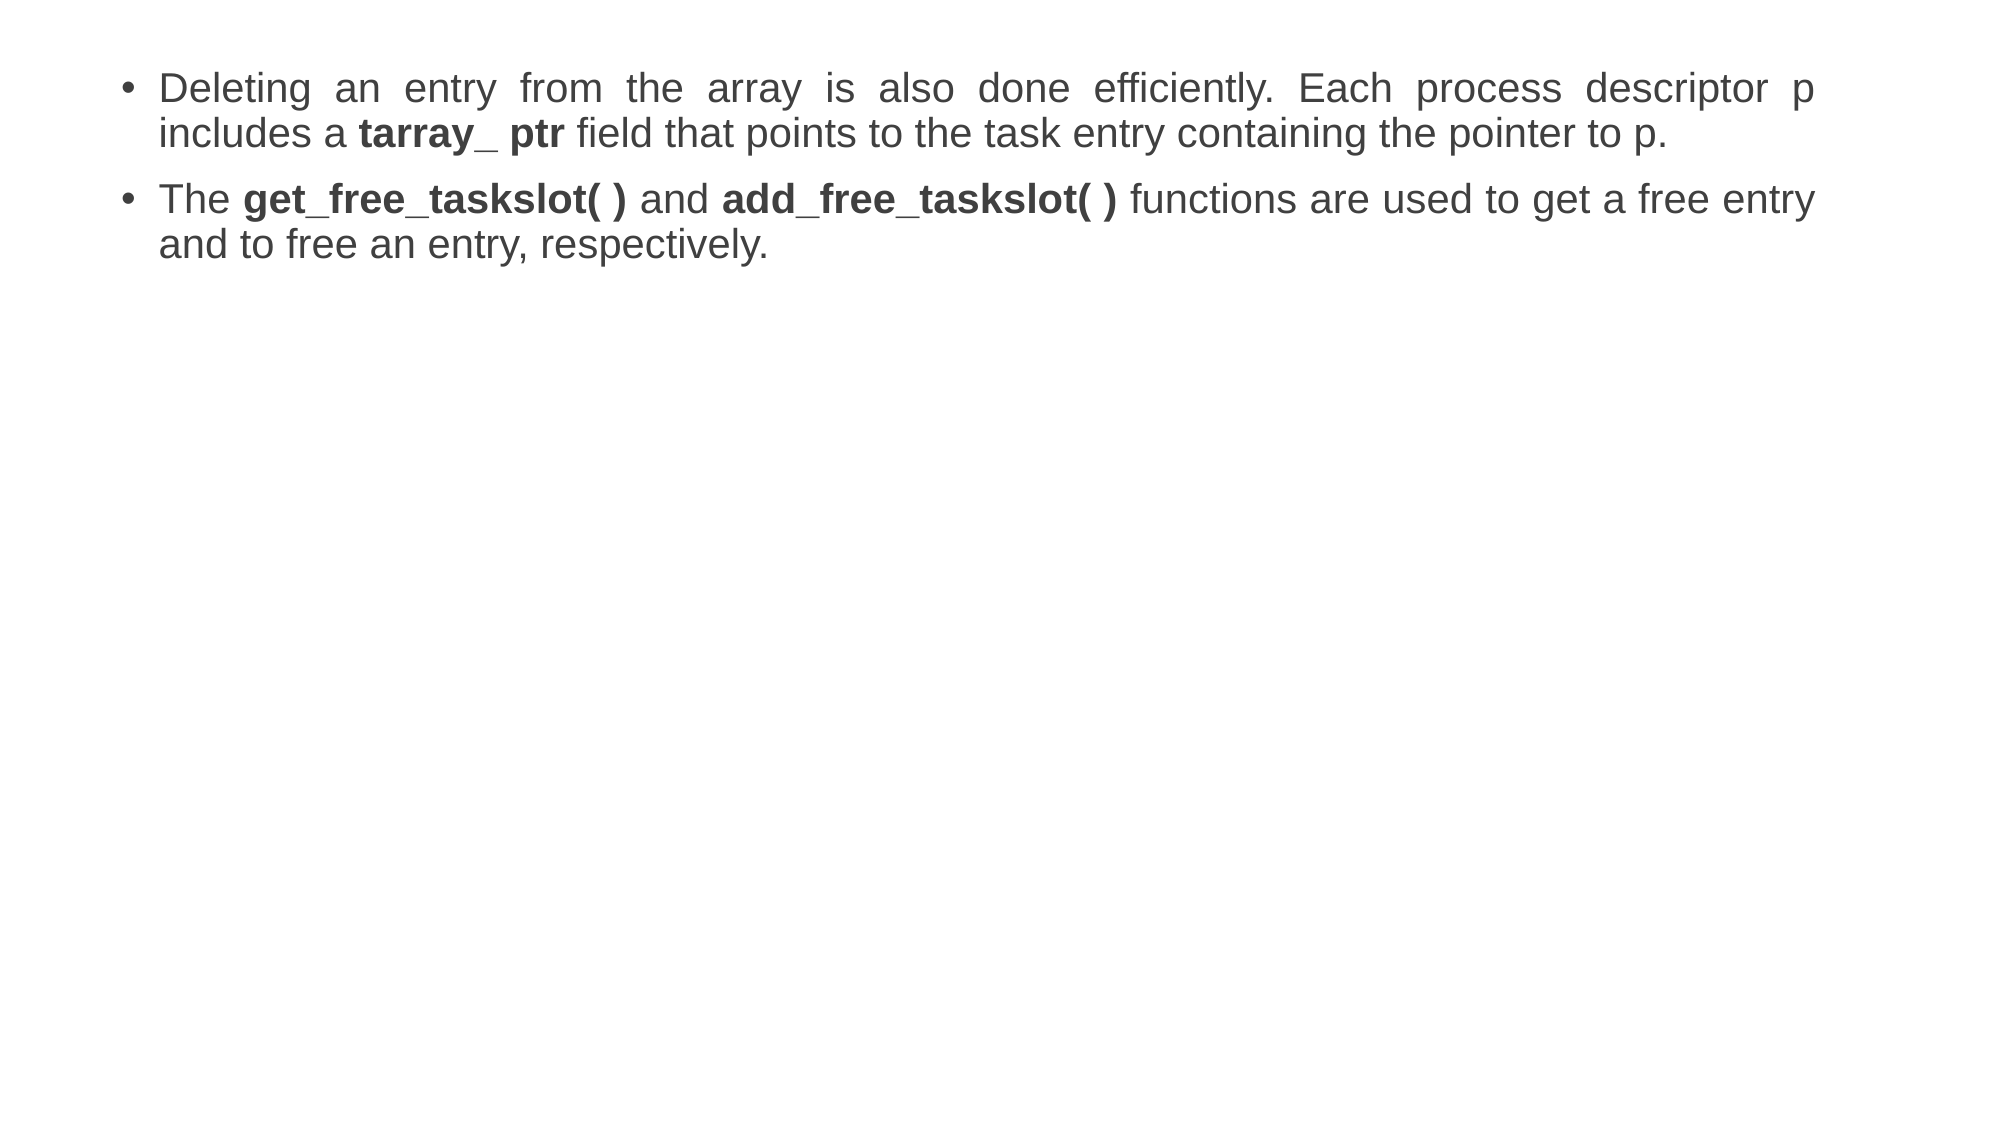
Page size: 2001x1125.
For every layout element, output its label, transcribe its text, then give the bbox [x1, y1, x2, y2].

list Deleting an entry from the array is also done efficiently. Each process descriptor p includes a tarray_ ptr field that points to the task entry containing the pointer to p. The get_free_taskslot( ) and add_free_taskslot( ) functions are used to get a free entry and to free an entry, respectively. [106, 59, 1832, 1014]
